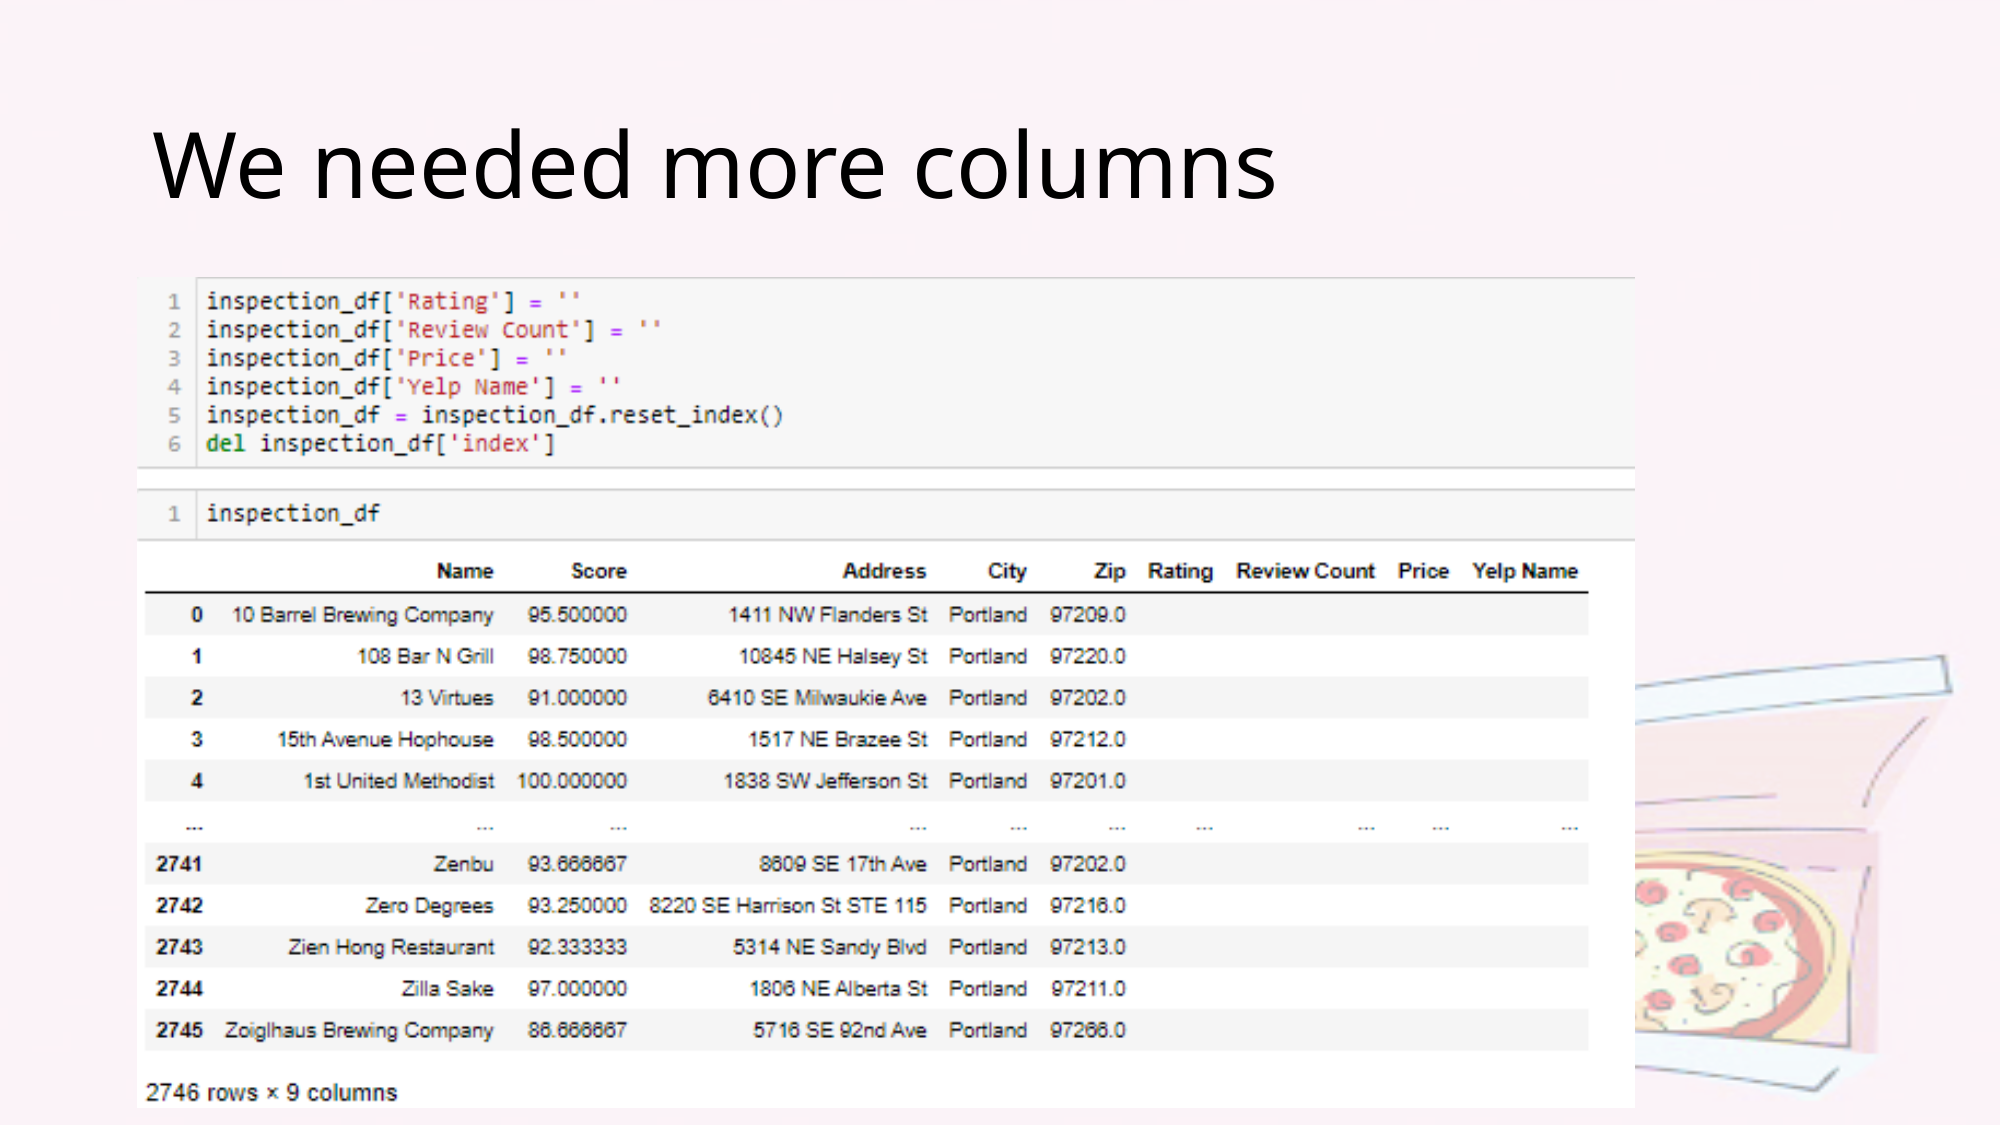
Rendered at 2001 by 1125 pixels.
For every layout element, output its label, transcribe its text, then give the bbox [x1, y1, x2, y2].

title We needed more columns [137, 59, 1863, 278]
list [137, 277, 1635, 1108]
